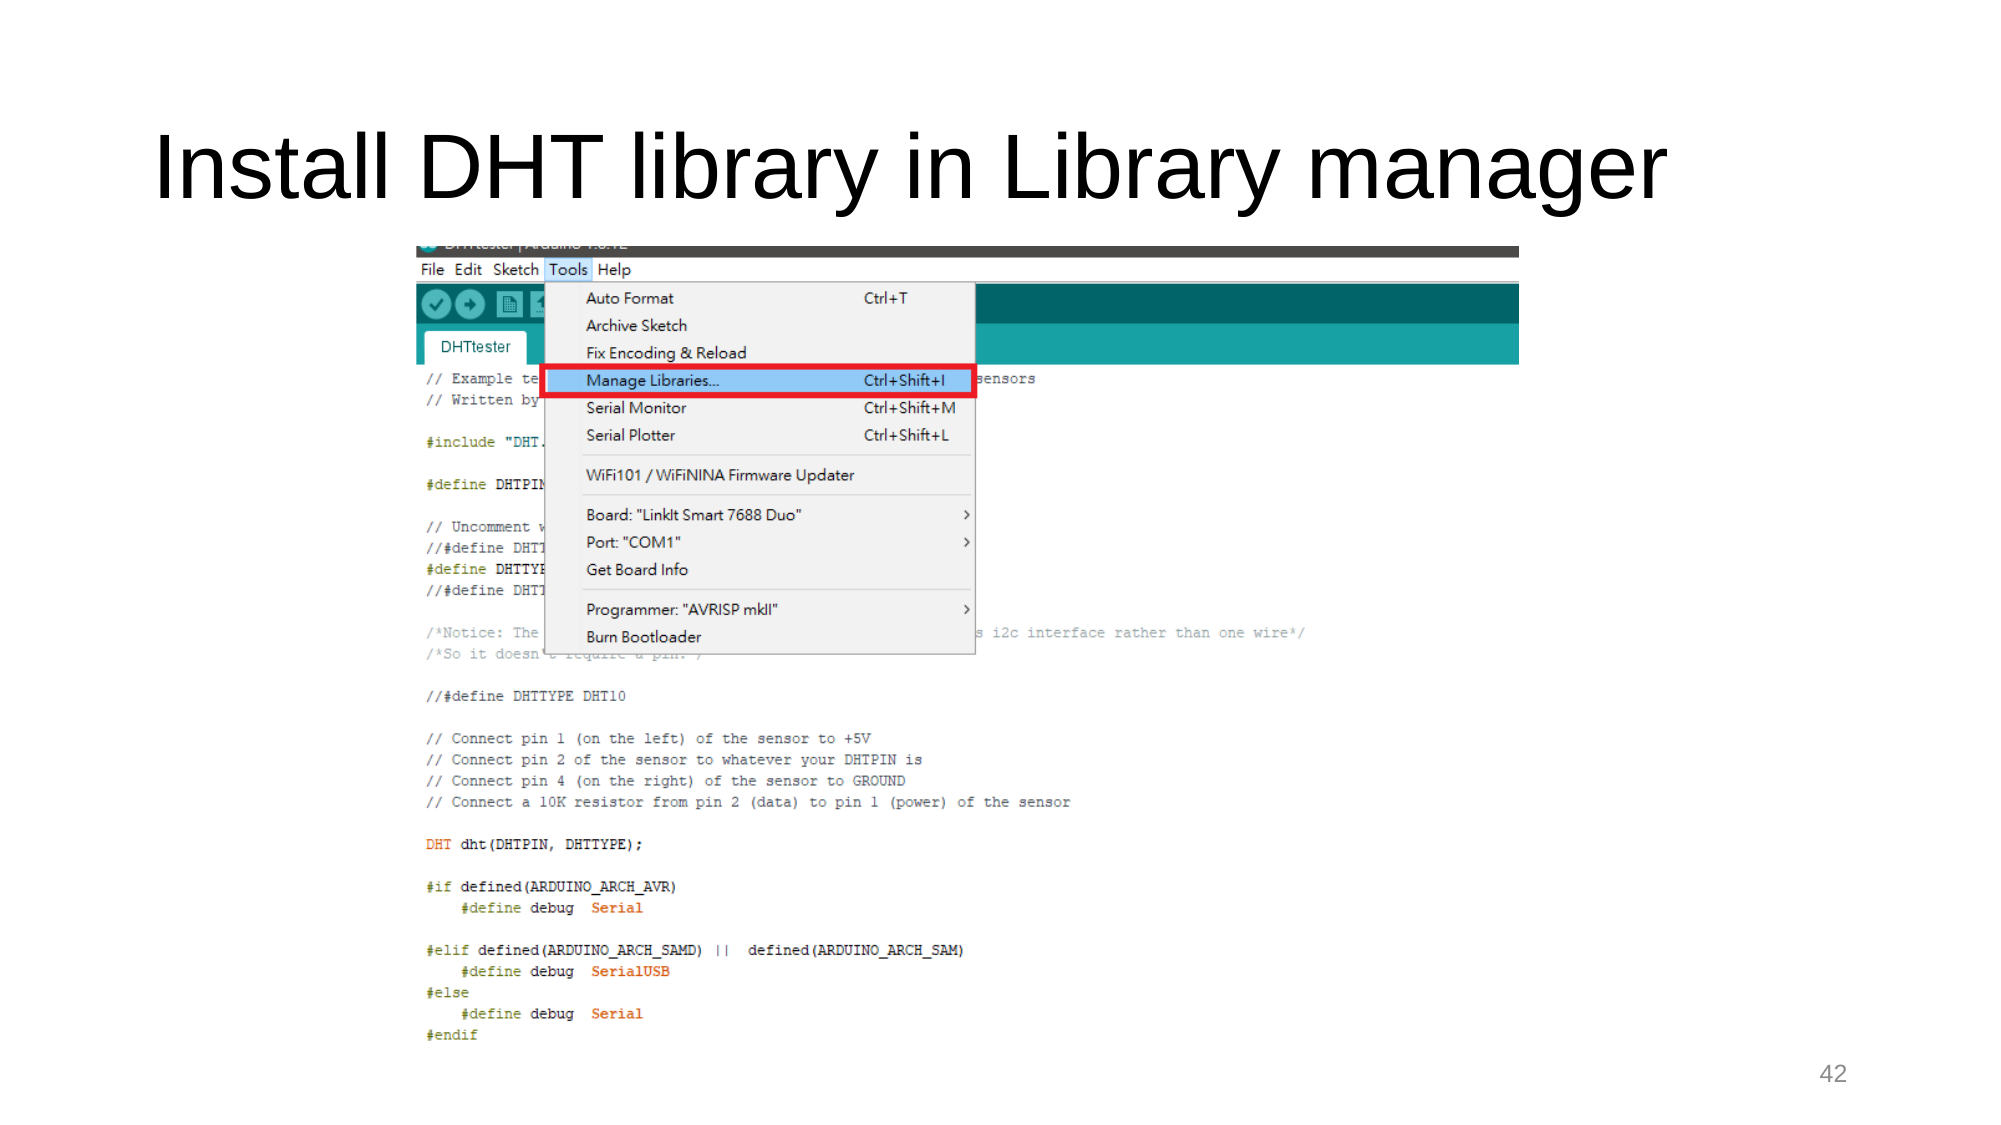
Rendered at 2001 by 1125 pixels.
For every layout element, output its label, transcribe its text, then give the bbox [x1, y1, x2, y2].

title Install DHT library in Library manager [137, 59, 1863, 278]
slide_number 42 [1412, 1042, 1863, 1103]
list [416, 246, 1519, 1043]
